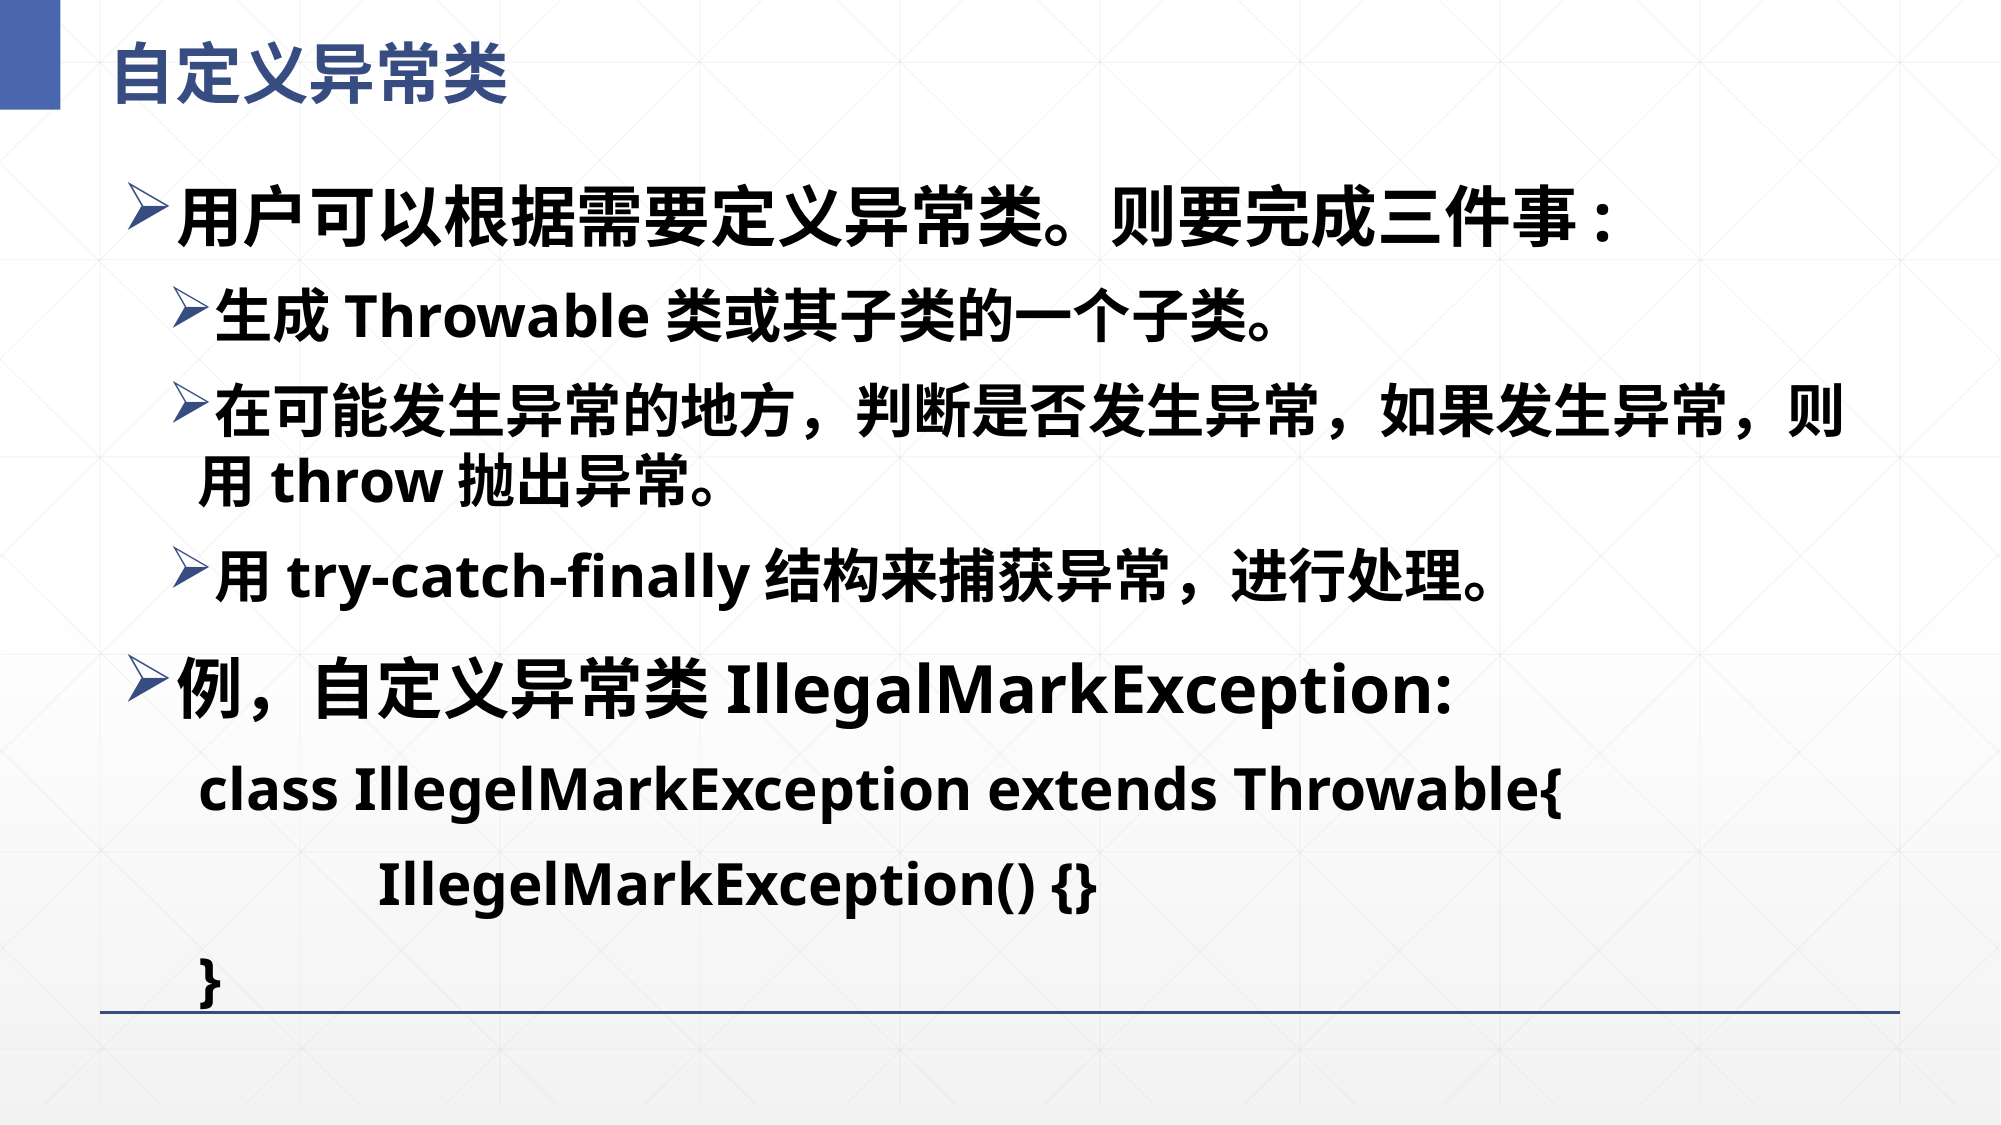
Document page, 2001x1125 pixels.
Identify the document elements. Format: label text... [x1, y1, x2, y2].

title 自定义异常类 [93, 0, 948, 110]
list 用户可以根据需要定义异常类。则要完成三件事: 生成Throwable类或其子类的一个子类。 在可能发生异常的地方，判断是否发生异常，如果发生异常，则用throw抛出异常。 用try-catch-finally结构来捕获异常，进行处理。 例，自定义异常类IllegalMarkException: class IllegelMarkException extends Throwable{ IllegelMarkException() {} } [108, 167, 1870, 996]
